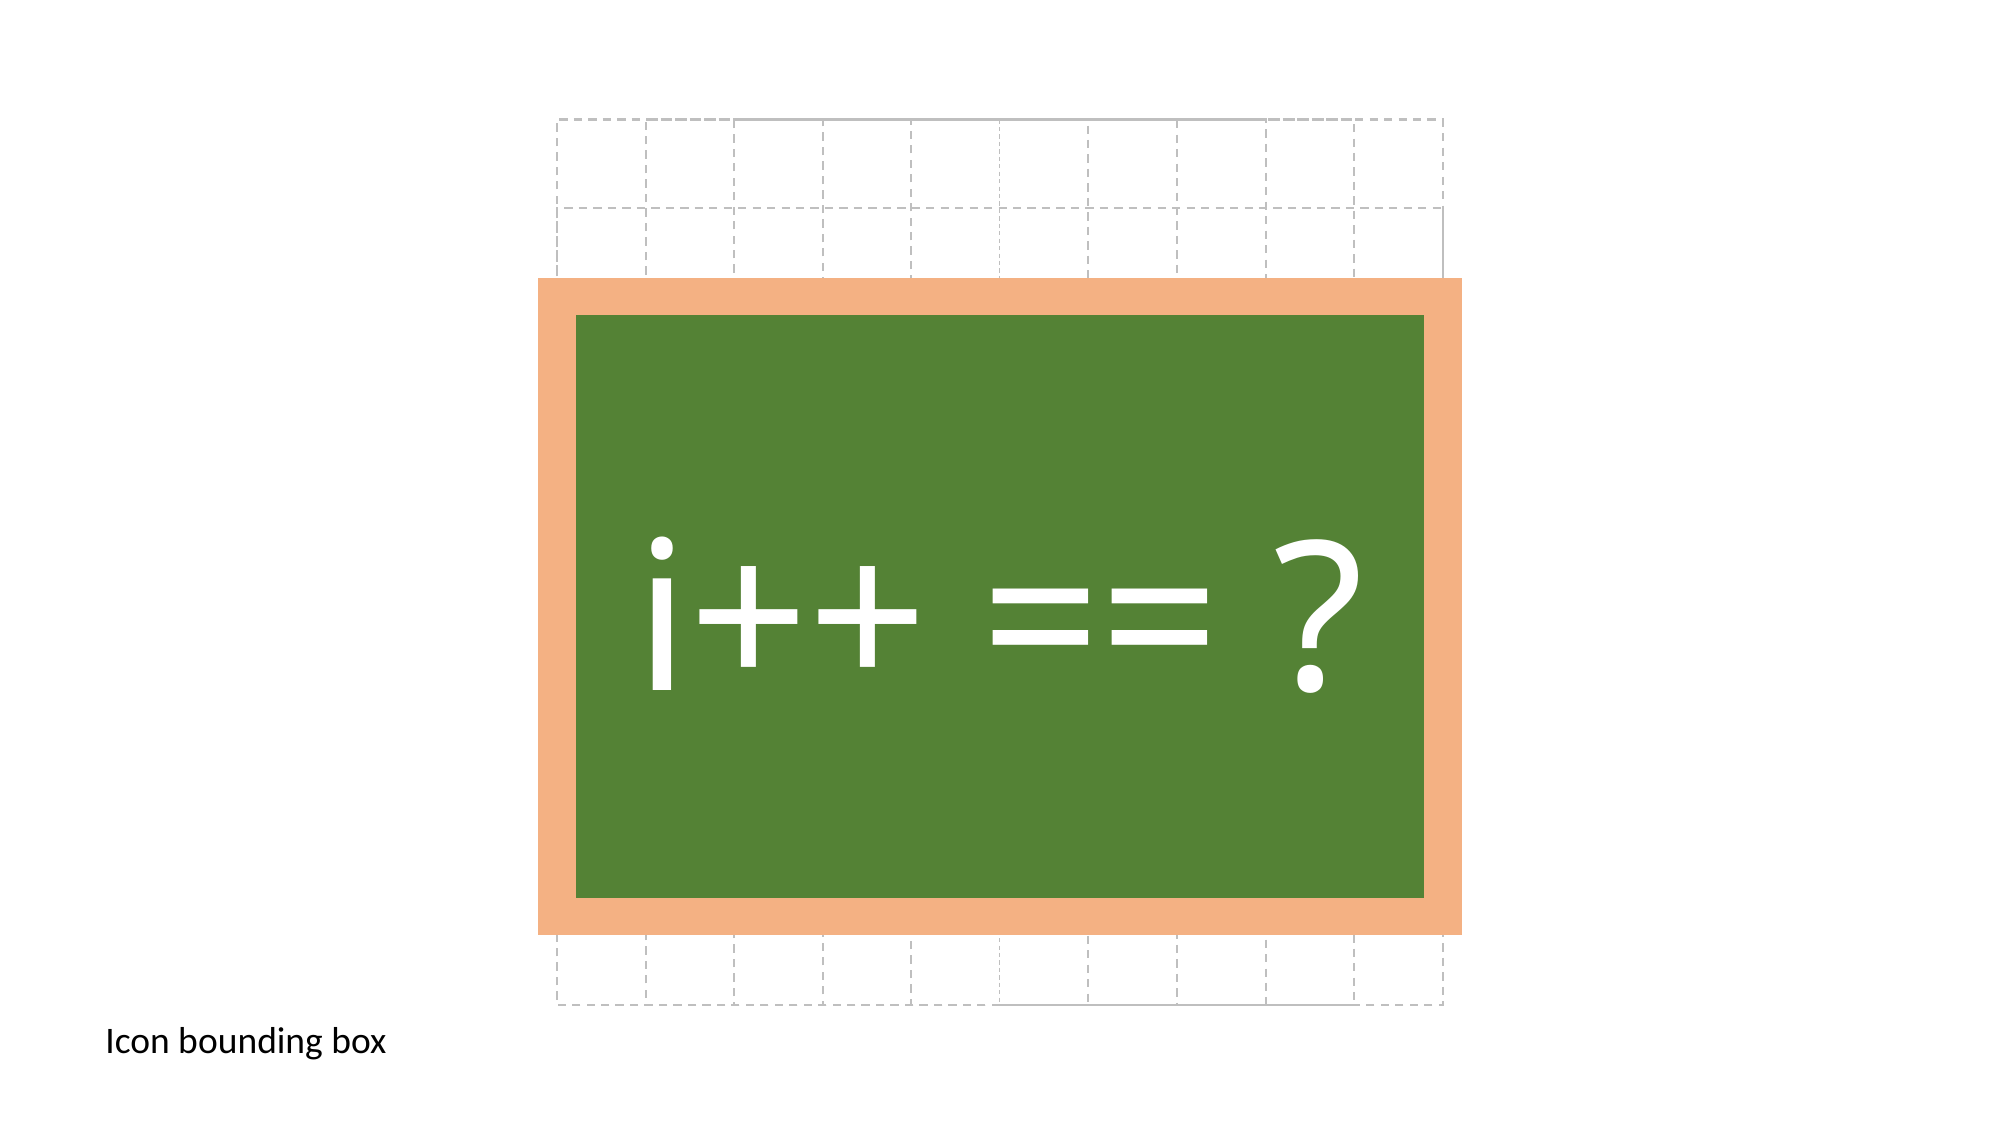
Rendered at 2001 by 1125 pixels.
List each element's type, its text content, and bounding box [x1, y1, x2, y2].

text_box [1355, 918, 1444, 1006]
text_box [1089, 118, 1178, 208]
text_box [1089, 918, 1178, 1006]
text_box [1266, 118, 1355, 208]
text_box Icon bounding box [90, 1008, 402, 1068]
text_box [910, 918, 999, 1006]
text_box [556, 118, 645, 208]
text_box [822, 918, 911, 1006]
text_box i++ == ? [556, 296, 999, 562]
text_box [1355, 118, 1444, 212]
text_box i++ == ? [556, 563, 999, 918]
text_box [1001, 918, 1089, 1006]
text_box [1174, 118, 1267, 208]
text_box [1089, 207, 1444, 296]
text_box [1178, 918, 1267, 1006]
text_box [733, 918, 822, 1006]
text_box i++ == ? [1001, 296, 1444, 918]
text_box [1266, 918, 1355, 1006]
text_box [733, 118, 822, 208]
text_box [645, 918, 734, 1006]
text_box [910, 118, 1089, 296]
text_box [556, 207, 911, 296]
text_box [645, 118, 734, 208]
text_box [822, 118, 911, 208]
text_box [556, 918, 645, 1006]
